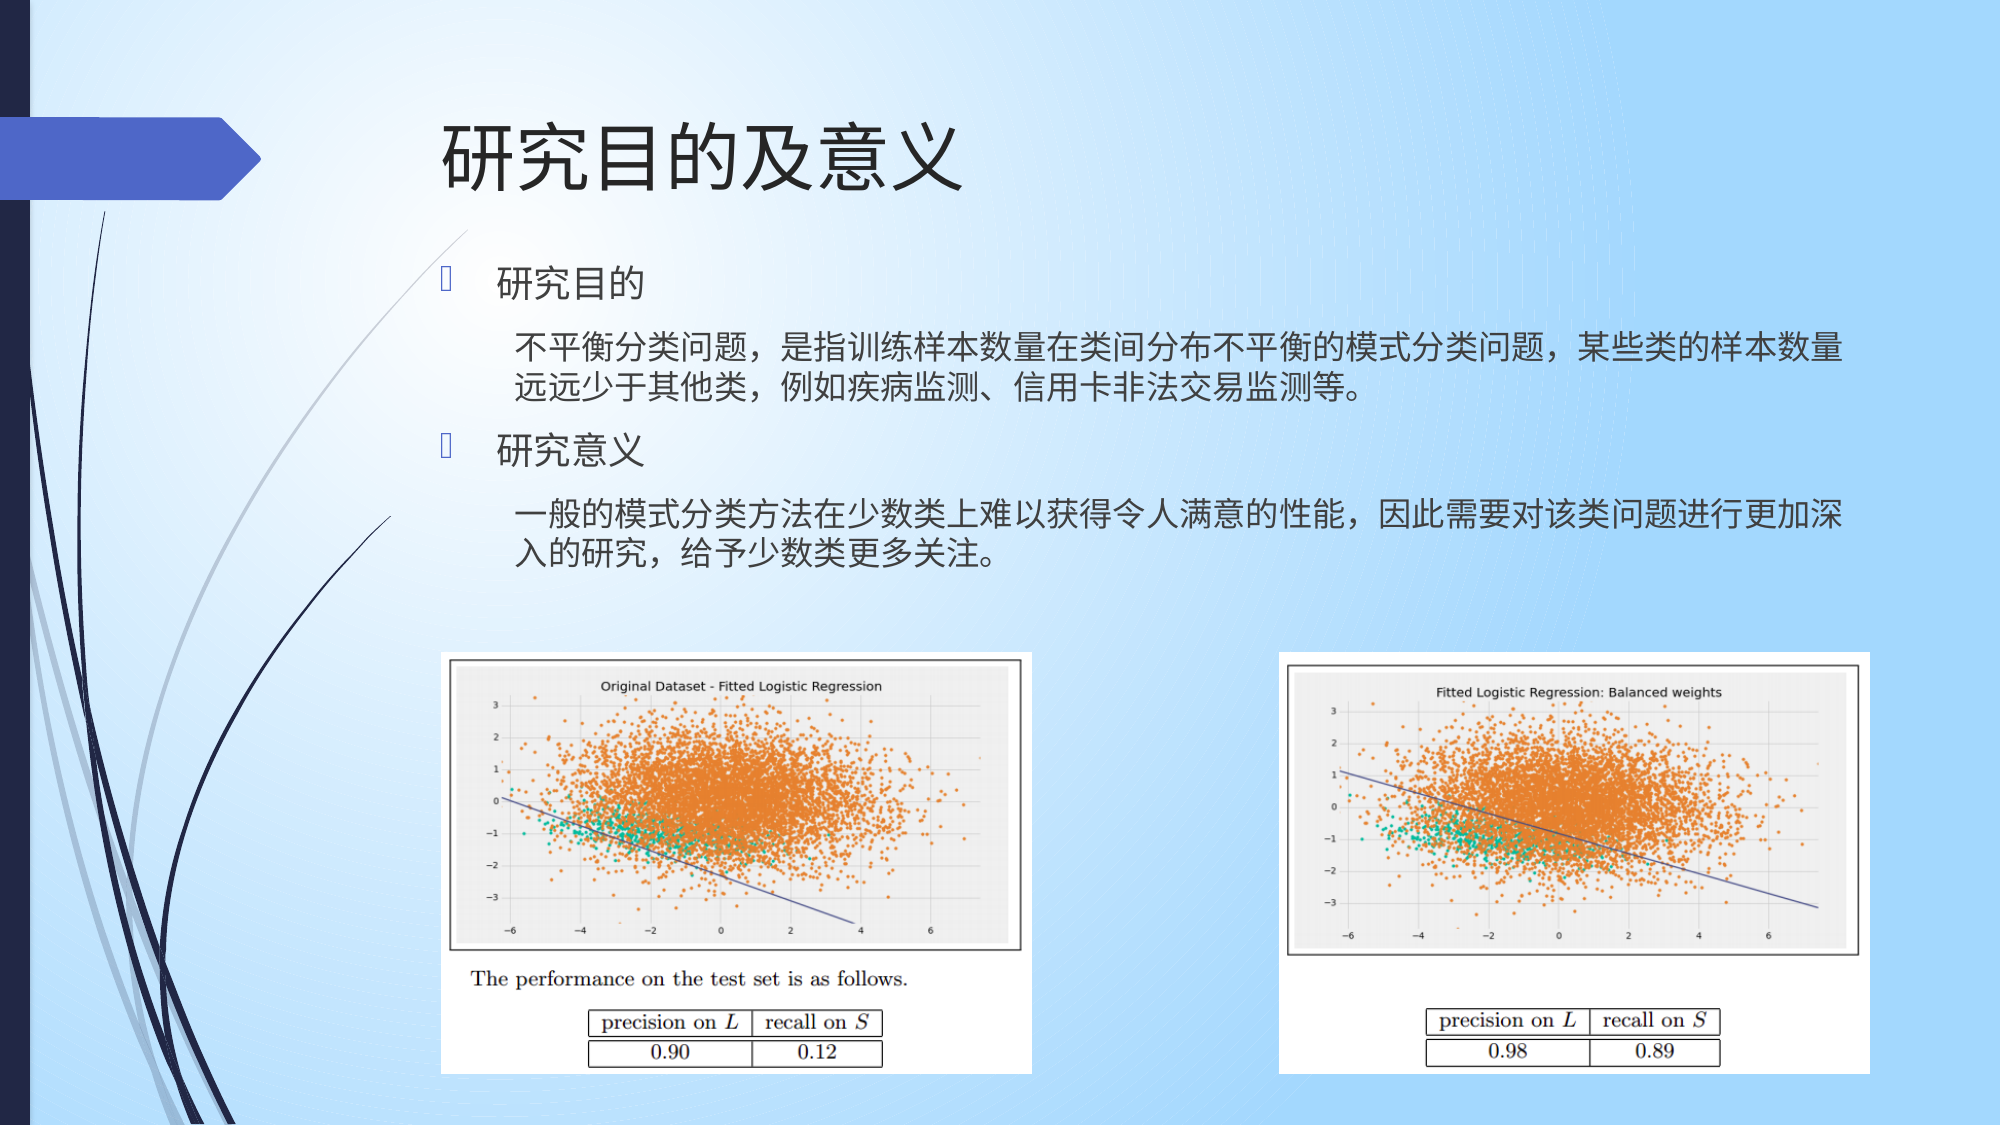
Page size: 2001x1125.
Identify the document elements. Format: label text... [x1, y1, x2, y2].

picture [440, 652, 1033, 1074]
title 研究目的及意义 [425, 102, 1888, 252]
list 研究目的 不平衡分类问题，是指训练样本数量在类间分布不平衡的模式分类问题，某些类的样本数量远远少于其他类，例如疾病监测、信用卡非法交易监测等。 研究意义 一般的模式分类方法在少数类上难以获得令人满意的性能，因此需要对该类问题进行更加深入的研究，给予少数类更多关注。 [424, 252, 1888, 873]
picture [1278, 652, 1870, 1074]
